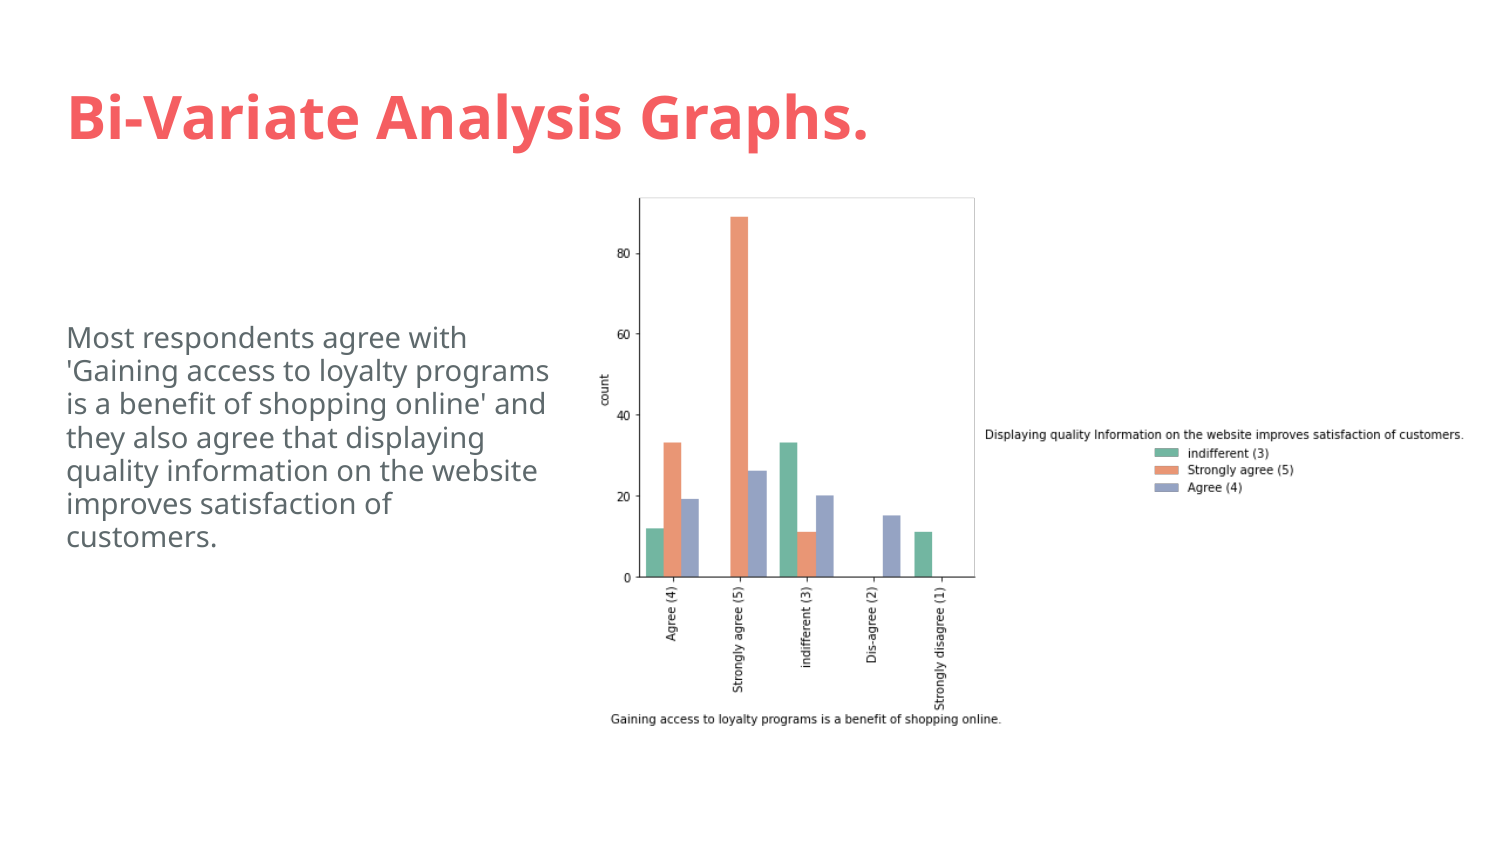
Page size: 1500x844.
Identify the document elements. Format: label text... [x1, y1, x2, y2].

title Bi-Variate Analysis Graphs. [51, 64, 1449, 167]
list Most respondents agree with 'Gaining access to loyalty programs is a benefit of shopping online' and they also agree that displaying quality information on the website improves satisfaction of customers. [51, 189, 567, 750]
picture [591, 191, 1476, 733]
